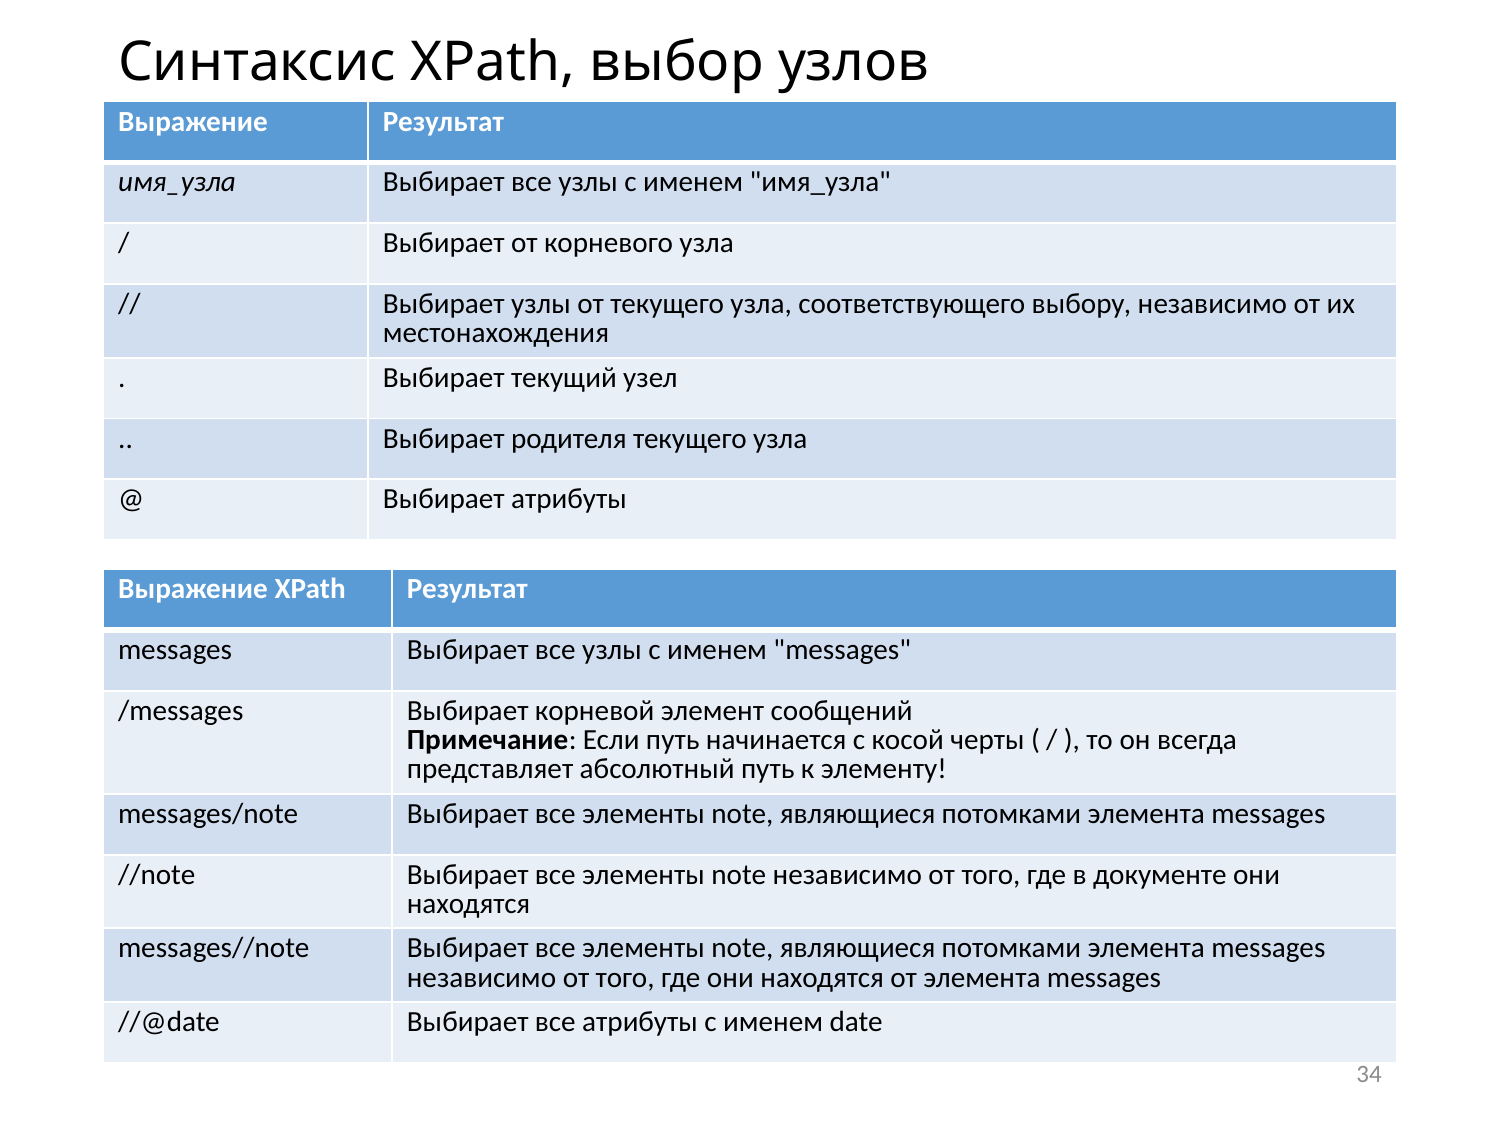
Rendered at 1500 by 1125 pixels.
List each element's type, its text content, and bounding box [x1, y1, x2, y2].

table_cell Выбирает корневой элемент сообщений Примечание: Если путь начинается с косой черты ( / ), то он всегда представляет абсолютный путь к элементу! [393, 692, 1396, 793]
table_cell Выбирает узлы от текущего узла, соответствующего выбору, независимо от их местонахождения [369, 285, 1396, 357]
table_cell . [104, 359, 367, 418]
slide_number 34 [1059, 1064, 1397, 1103]
table_header Результат [393, 570, 1396, 627]
table_cell messages//note [104, 929, 391, 1001]
table_cell Выбирает все элементы note, являющиеся потомками элемента messages [393, 795, 1396, 854]
table_cell Выбирает все элементы note независимо от того, где в документе они находятся [393, 856, 1396, 927]
table_cell /messages [104, 692, 391, 793]
table_cell / [104, 224, 367, 283]
table_header Результат [369, 102, 1396, 160]
table_cell // [104, 285, 367, 357]
table_cell //@date [104, 1003, 391, 1062]
table_cell messages/note [104, 795, 391, 854]
title Синтаксис XPath, выбор узлов [103, 24, 1397, 101]
table_header Выражение [104, 102, 367, 160]
table_cell имя_узла [104, 165, 367, 222]
table_header Выражение XPath [104, 570, 391, 627]
table_cell Выбирает все атрибуты с именем date [393, 1003, 1396, 1062]
table_cell Выбирает родителя текущего узла [369, 419, 1396, 478]
table_cell Выбирает текущий узел [369, 359, 1396, 418]
table_cell .. [104, 419, 367, 478]
table_cell //note [104, 856, 391, 927]
table_cell messages [104, 633, 391, 690]
table_cell Выбирает атрибуты [369, 480, 1396, 539]
table_cell Выбирает все узлы с именем "messages" [393, 633, 1396, 690]
table_cell Выбирает все элементы note, являющиеся потомками элемента messages независимо от того, где они находятся от элемента messages [393, 929, 1396, 1001]
table_cell Выбирает от корневого узла [369, 224, 1396, 283]
table_cell @ [104, 480, 367, 539]
table_cell Выбирает все узлы с именем "имя_узла" [369, 165, 1396, 222]
